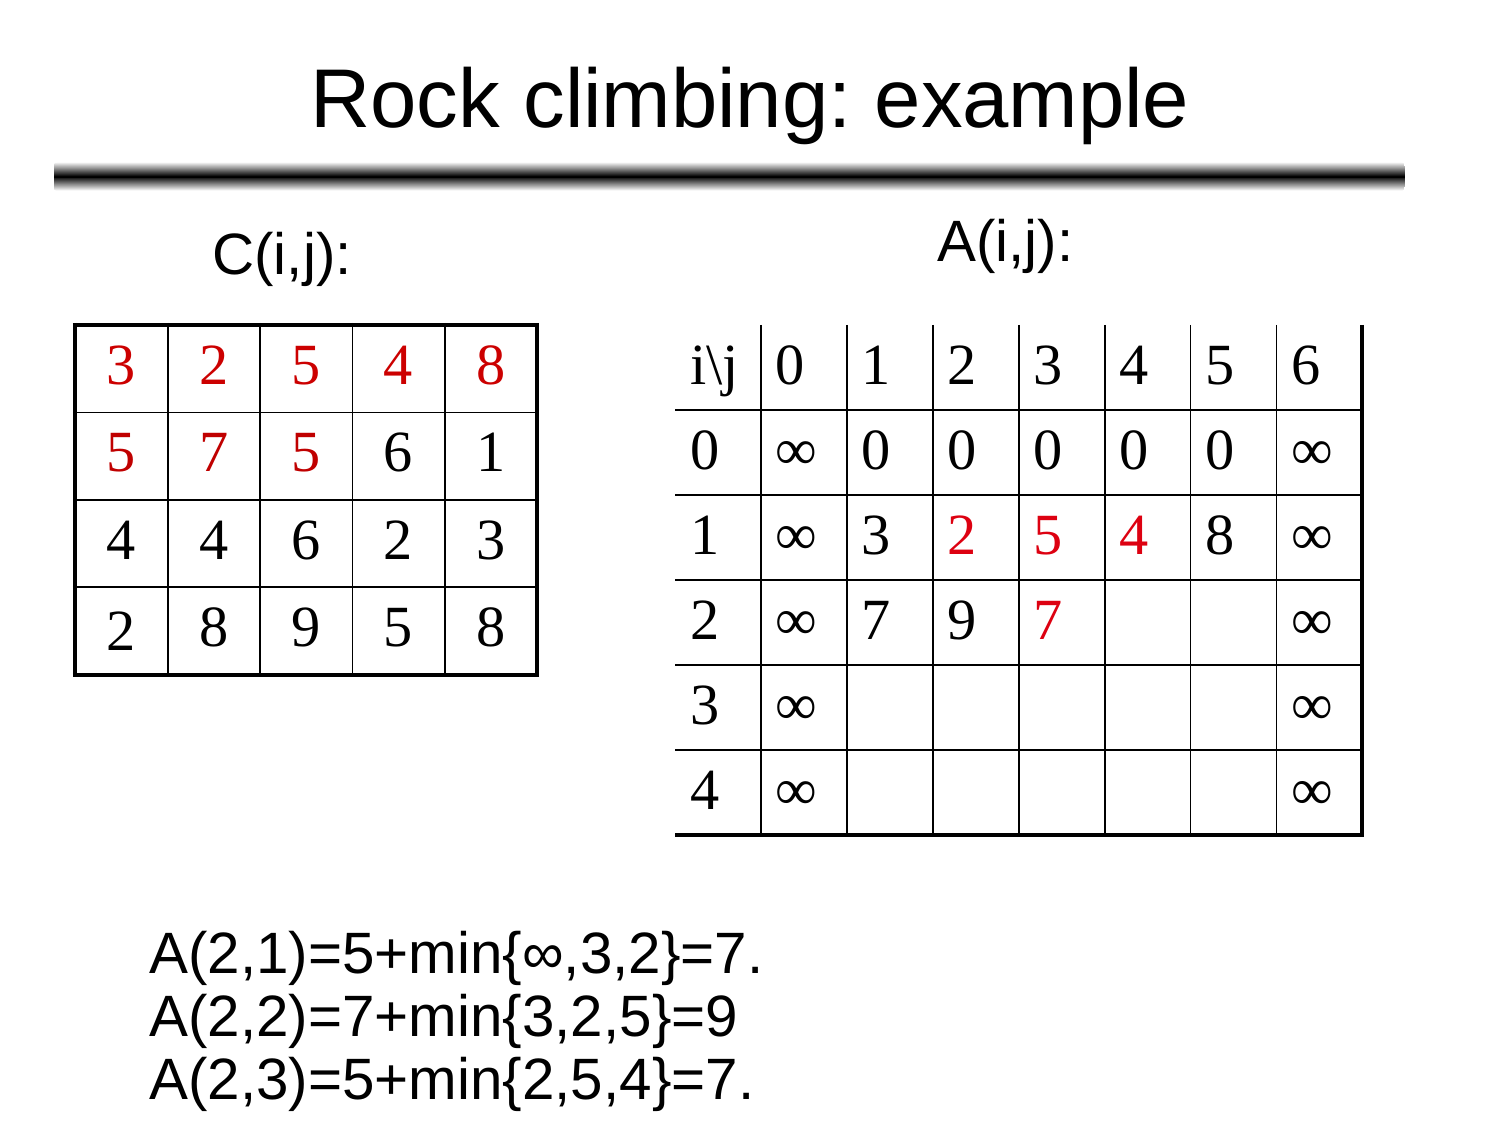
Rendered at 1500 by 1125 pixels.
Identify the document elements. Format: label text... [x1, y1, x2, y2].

table_cell [1106, 666, 1190, 749]
table_header 6 [1277, 325, 1360, 409]
table_cell 5 [261, 413, 352, 499]
text_box C(i,j): [197, 216, 369, 295]
table_cell 0 [1106, 411, 1190, 494]
table_cell [1191, 581, 1276, 664]
table_cell 7 [1020, 581, 1104, 664]
table_cell 8 [446, 588, 535, 673]
table_header 8 [446, 327, 535, 412]
table_cell [934, 751, 1018, 833]
table_cell 6 [261, 501, 352, 586]
table_cell 9 [261, 588, 352, 673]
text_box A(2,1)=5+min{∞,3,2}=7. A(2,2)=7+min{3,2,5}=9 A(2,3)=5+min{2,5,4}=7. [134, 915, 1356, 1120]
table_cell ∞ [762, 666, 846, 749]
table_cell 0 [1191, 411, 1276, 494]
table_cell 0 [934, 411, 1018, 494]
title Rock climbing: example [112, 0, 1388, 188]
table_cell 0 [848, 411, 932, 494]
table_header 4 [353, 327, 444, 412]
table_cell 3 [446, 501, 535, 586]
table_cell [1106, 751, 1190, 833]
table_cell 8 [169, 588, 259, 673]
table_header 0 [762, 325, 846, 409]
text_box A(i,j): [922, 204, 1097, 282]
table_cell ∞ [1277, 666, 1360, 749]
table_cell 4 [169, 501, 259, 586]
table_cell 4 [1106, 496, 1190, 579]
table_cell 5 [353, 588, 444, 673]
table_header 3 [1020, 325, 1104, 409]
table_cell 2 [675, 581, 760, 664]
table_cell 1 [446, 413, 535, 499]
table_cell 5 [77, 413, 167, 499]
table_cell 3 [848, 496, 932, 579]
table_cell 7 [848, 581, 932, 664]
table_header 5 [1191, 325, 1276, 409]
table_cell ∞ [1277, 751, 1360, 833]
table_cell 5 [1020, 496, 1104, 579]
table_cell 3 [675, 666, 760, 749]
table_cell 0 [675, 411, 760, 494]
table_header 5 [261, 327, 352, 412]
table_cell 4 [675, 751, 760, 833]
table_header 1 [848, 325, 932, 409]
table_cell [1191, 751, 1276, 833]
table_cell ∞ [762, 751, 846, 833]
table_cell [1191, 666, 1276, 749]
table_cell ∞ [762, 411, 846, 494]
table_cell ∞ [1277, 581, 1360, 664]
table_cell [848, 666, 932, 749]
table_cell ∞ [1277, 496, 1360, 579]
table_cell ∞ [762, 581, 846, 664]
table_cell 9 [934, 581, 1018, 664]
table_header i\j [675, 325, 760, 409]
table_cell [1020, 751, 1104, 833]
table_header 4 [1106, 325, 1190, 409]
table_cell 7 [169, 413, 259, 499]
table_cell [848, 751, 932, 833]
table_cell 2 [353, 501, 444, 586]
table_cell ∞ [762, 496, 846, 579]
table_header 3 [77, 327, 167, 412]
table_header 2 [934, 325, 1018, 409]
table_cell [1106, 581, 1190, 664]
table_cell 0 [1020, 411, 1104, 494]
table_cell 8 [1191, 496, 1276, 579]
table_cell 2 [934, 496, 1018, 579]
table_cell 2 [77, 588, 167, 673]
table_cell [1020, 666, 1104, 749]
table_cell [934, 666, 1018, 749]
table_cell 4 [77, 501, 167, 586]
table_cell 6 [353, 413, 444, 499]
table_cell 1 [675, 496, 760, 579]
table_cell ∞ [1277, 411, 1360, 494]
table_header 2 [169, 327, 259, 412]
